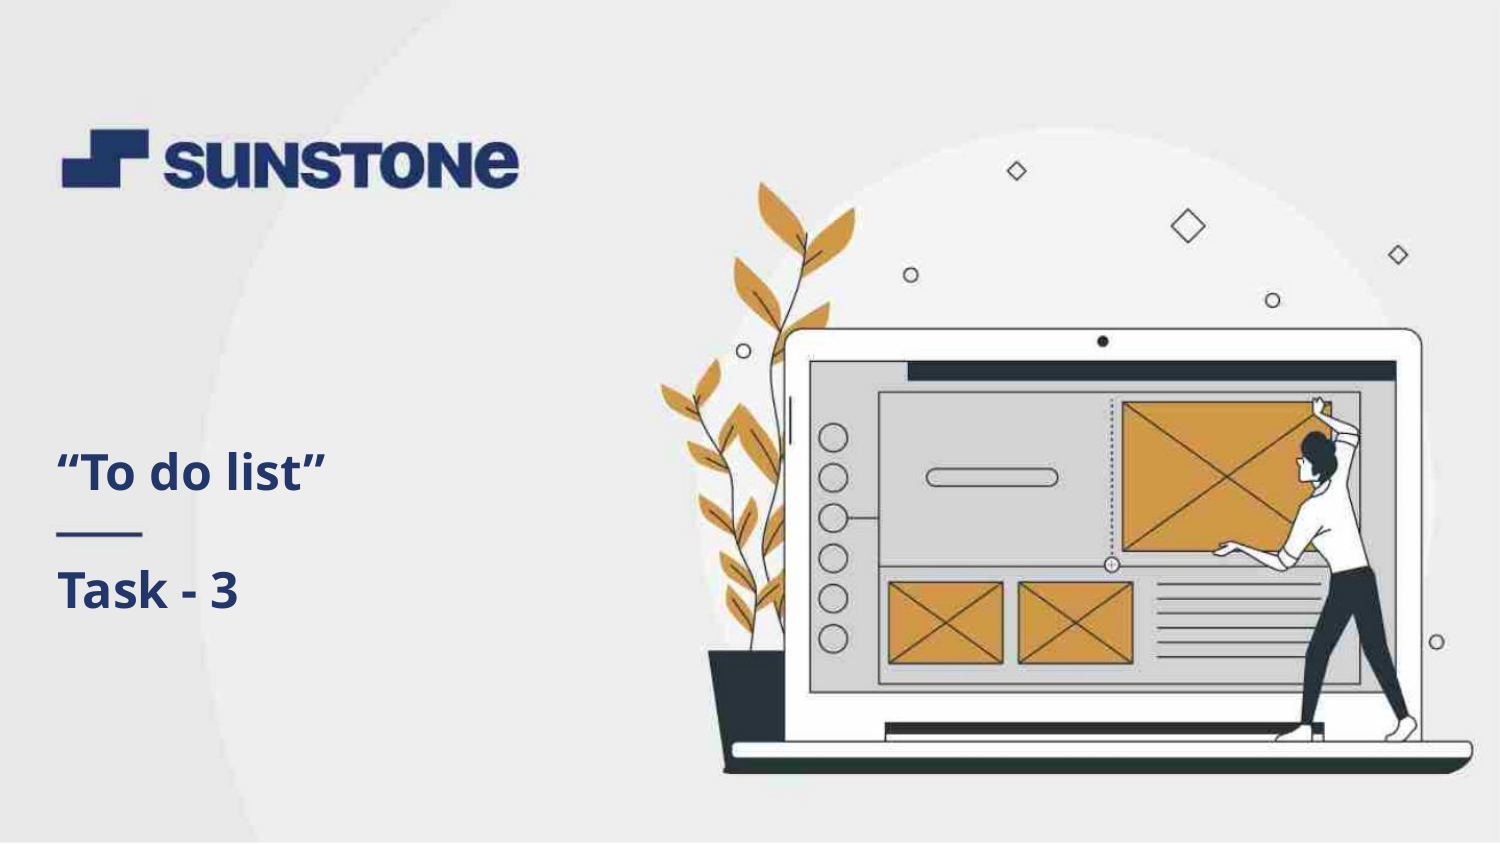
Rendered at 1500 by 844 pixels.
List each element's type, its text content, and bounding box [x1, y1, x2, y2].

text_box [0, 0, 1500, 844]
text_box “To do list” Task - 3 [57, 441, 349, 619]
